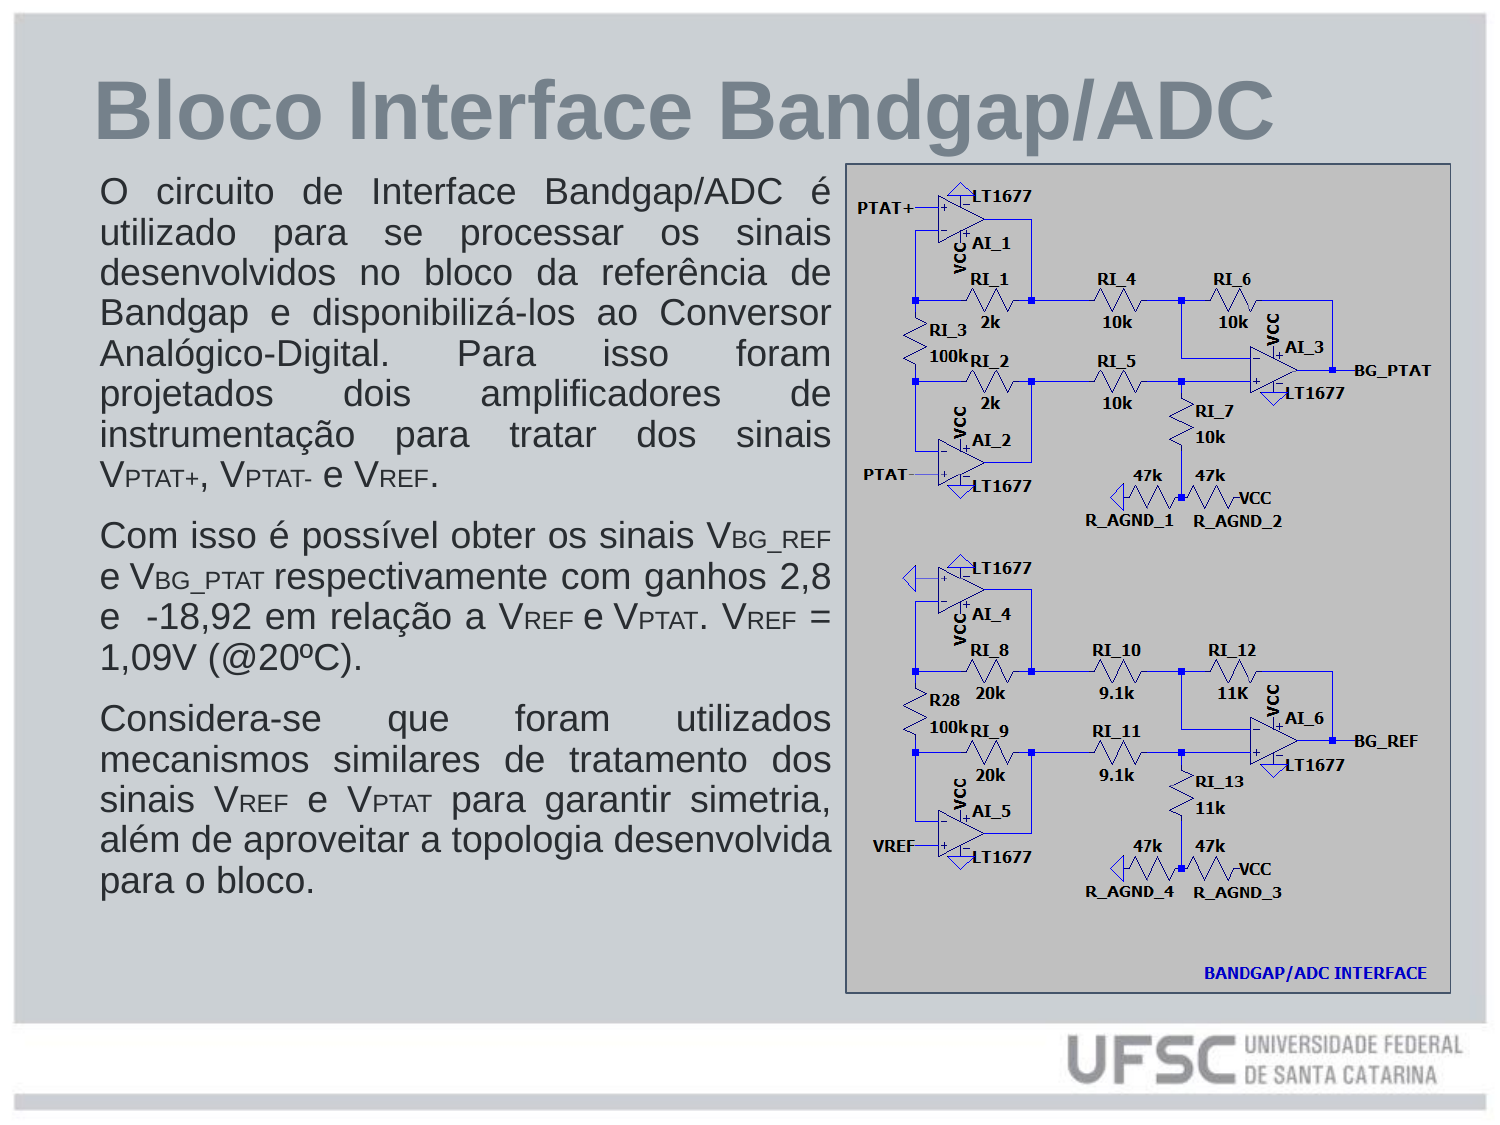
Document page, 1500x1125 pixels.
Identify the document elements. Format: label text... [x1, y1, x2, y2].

title Bloco Interface Bandgap/ADC [78, 59, 1372, 189]
picture [0, 0, 1500, 1125]
list O circuito de Interface Bandgap/ADC é utilizado para se processar os sinais desenvolvidos no bloco da referência de Bandgap e disponibilizá-los ao Conversor Analógico-Digital. Para isso foram projetados dois amplificadores de instrumentação para tratar dos sinais VPTAT+, VPTAT- e VREF. Com isso é possível obter os sinais VBG_REF e VBG_PTAT respectivamente com ganhos 2,8 e -18,92 em relação a VREF e VPTAT. VREF = 1,09V (@20ºC). Considera-se que foram utilizados mecanismos similares de tratamento dos sinais VREF e VPTAT para garantir simetria, além de aproveitar a topologia desenvolvida para o bloco. [84, 164, 844, 993]
